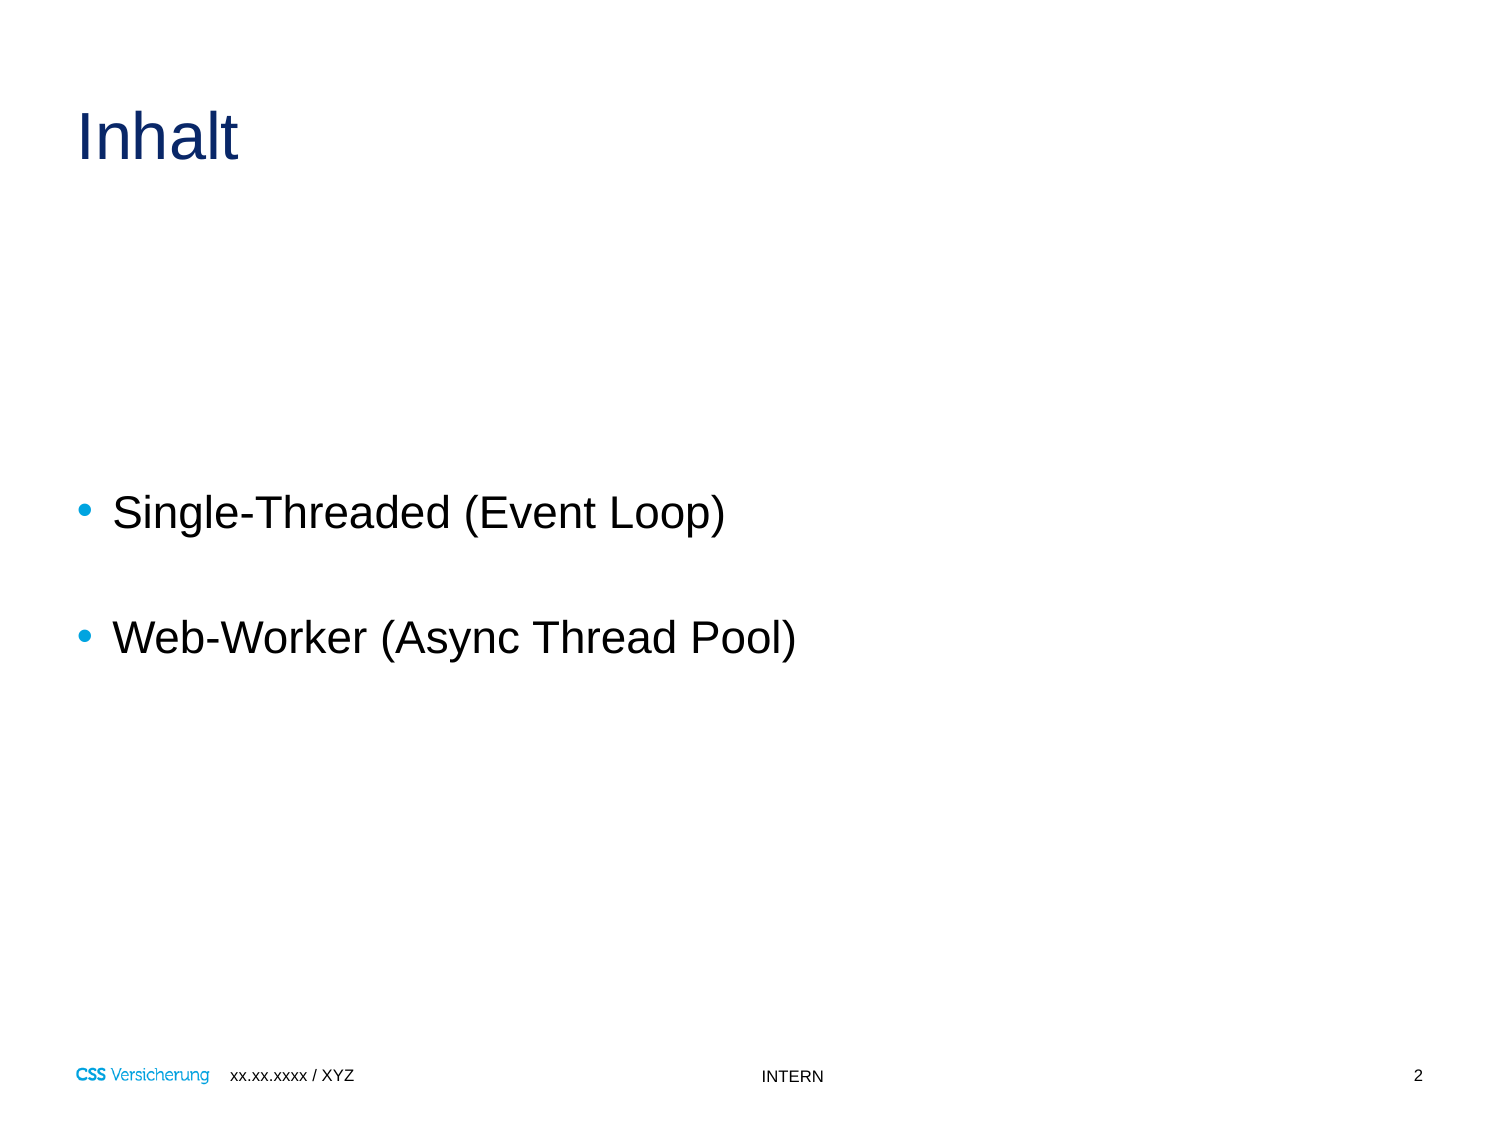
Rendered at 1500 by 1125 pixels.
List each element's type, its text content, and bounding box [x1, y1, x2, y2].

footer INTERN [761, 1059, 1341, 1090]
slide_number 2 [1364, 1058, 1424, 1090]
picture [70, 1061, 215, 1090]
list Single-Threaded (Event Loop) Web-Worker (Async Thread Pool) [76, 231, 1424, 1047]
title Inhalt [76, 30, 1424, 173]
slide_number xx.xx.xxxx / XYZ [230, 1058, 739, 1090]
